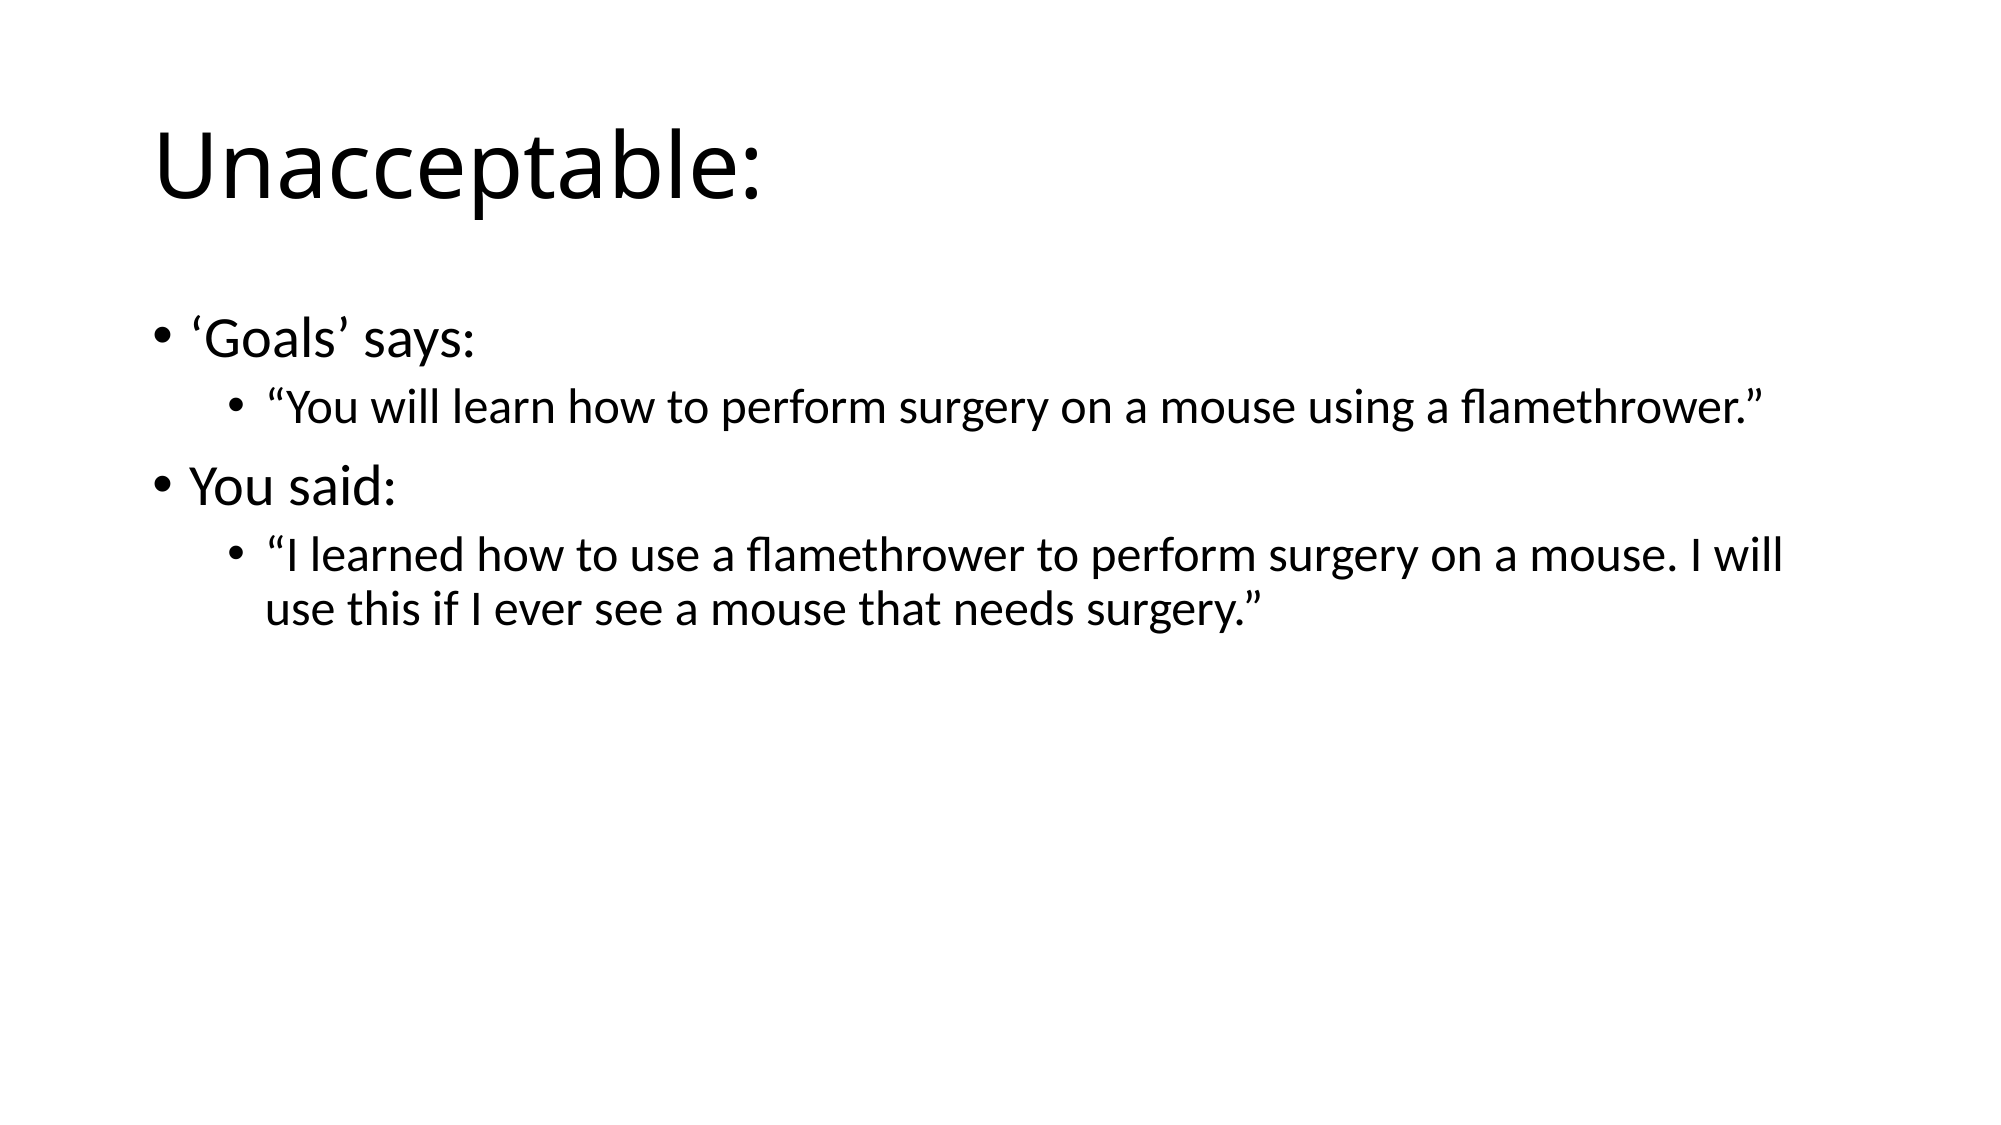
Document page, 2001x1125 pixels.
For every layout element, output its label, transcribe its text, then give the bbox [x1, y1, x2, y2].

title Unacceptable: [137, 59, 1863, 278]
list ‘Goals’ says: “You will learn how to perform surgery on a mouse using a flamethrower.” You said: “I learned how to use a flamethrower to perform surgery on a mouse. I will use this if I ever see a mouse that needs surgery.” [137, 299, 1863, 1014]
